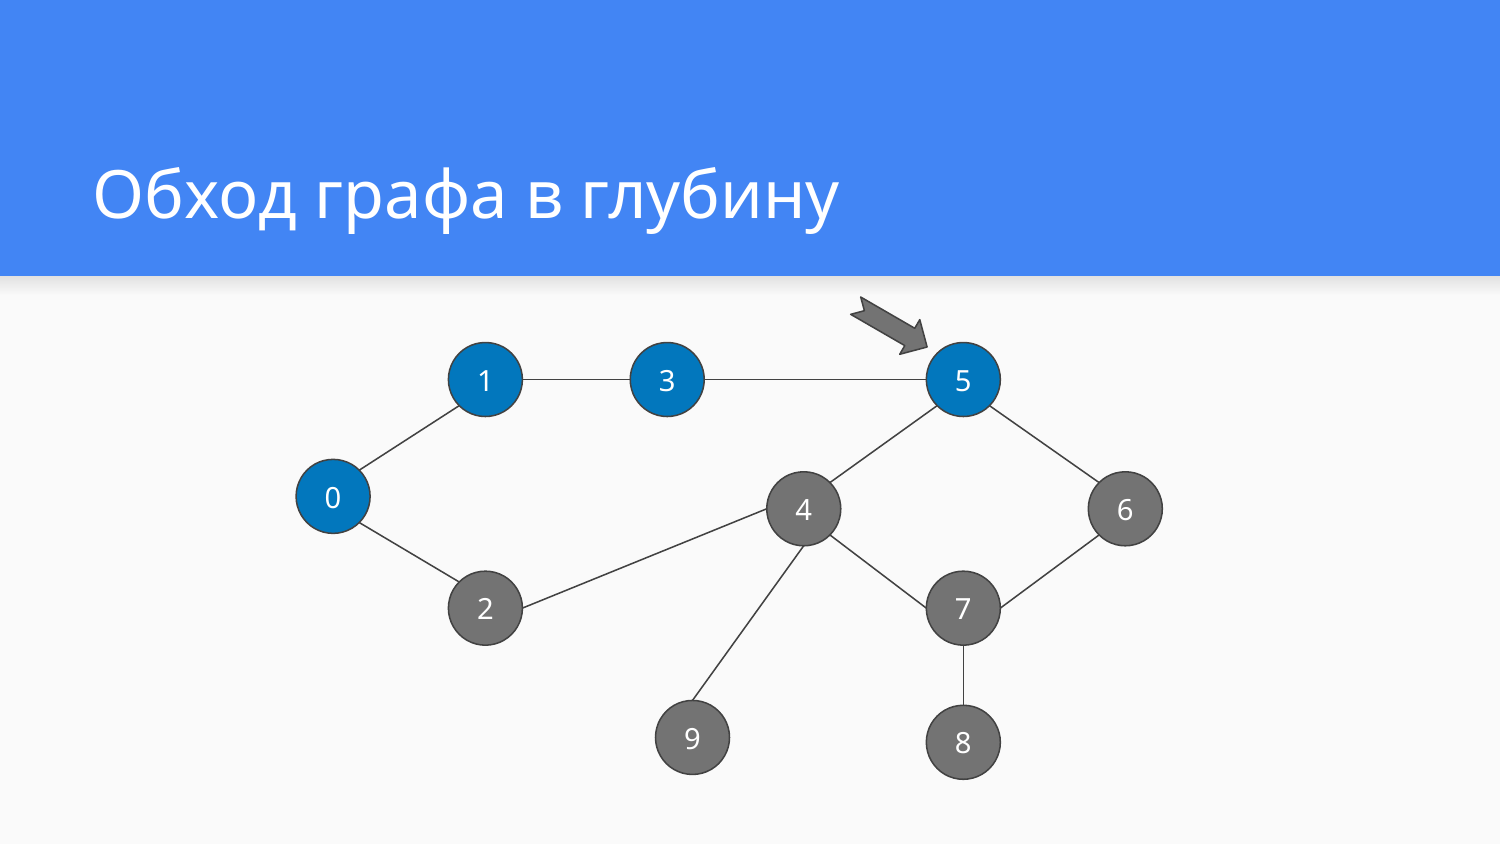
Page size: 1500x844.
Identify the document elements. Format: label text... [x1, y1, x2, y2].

text_box 8 [926, 705, 1001, 780]
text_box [692, 545, 804, 701]
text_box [989, 405, 1100, 483]
text_box 3 [630, 342, 705, 417]
text_box 0 [296, 459, 371, 534]
text_box 1 [448, 342, 523, 417]
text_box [829, 534, 927, 609]
text_box 5 [926, 342, 1001, 417]
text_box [999, 534, 1100, 609]
text_box 7 [927, 571, 1000, 646]
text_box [829, 405, 938, 483]
text_box [850, 297, 928, 355]
text_box 6 [1088, 471, 1163, 546]
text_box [358, 522, 460, 583]
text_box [358, 405, 460, 471]
text_box 9 [655, 700, 730, 775]
title Обход графа в глубину [77, 121, 1427, 248]
text_box 2 [448, 571, 522, 646]
text_box 4 [766, 471, 841, 546]
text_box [522, 508, 767, 609]
